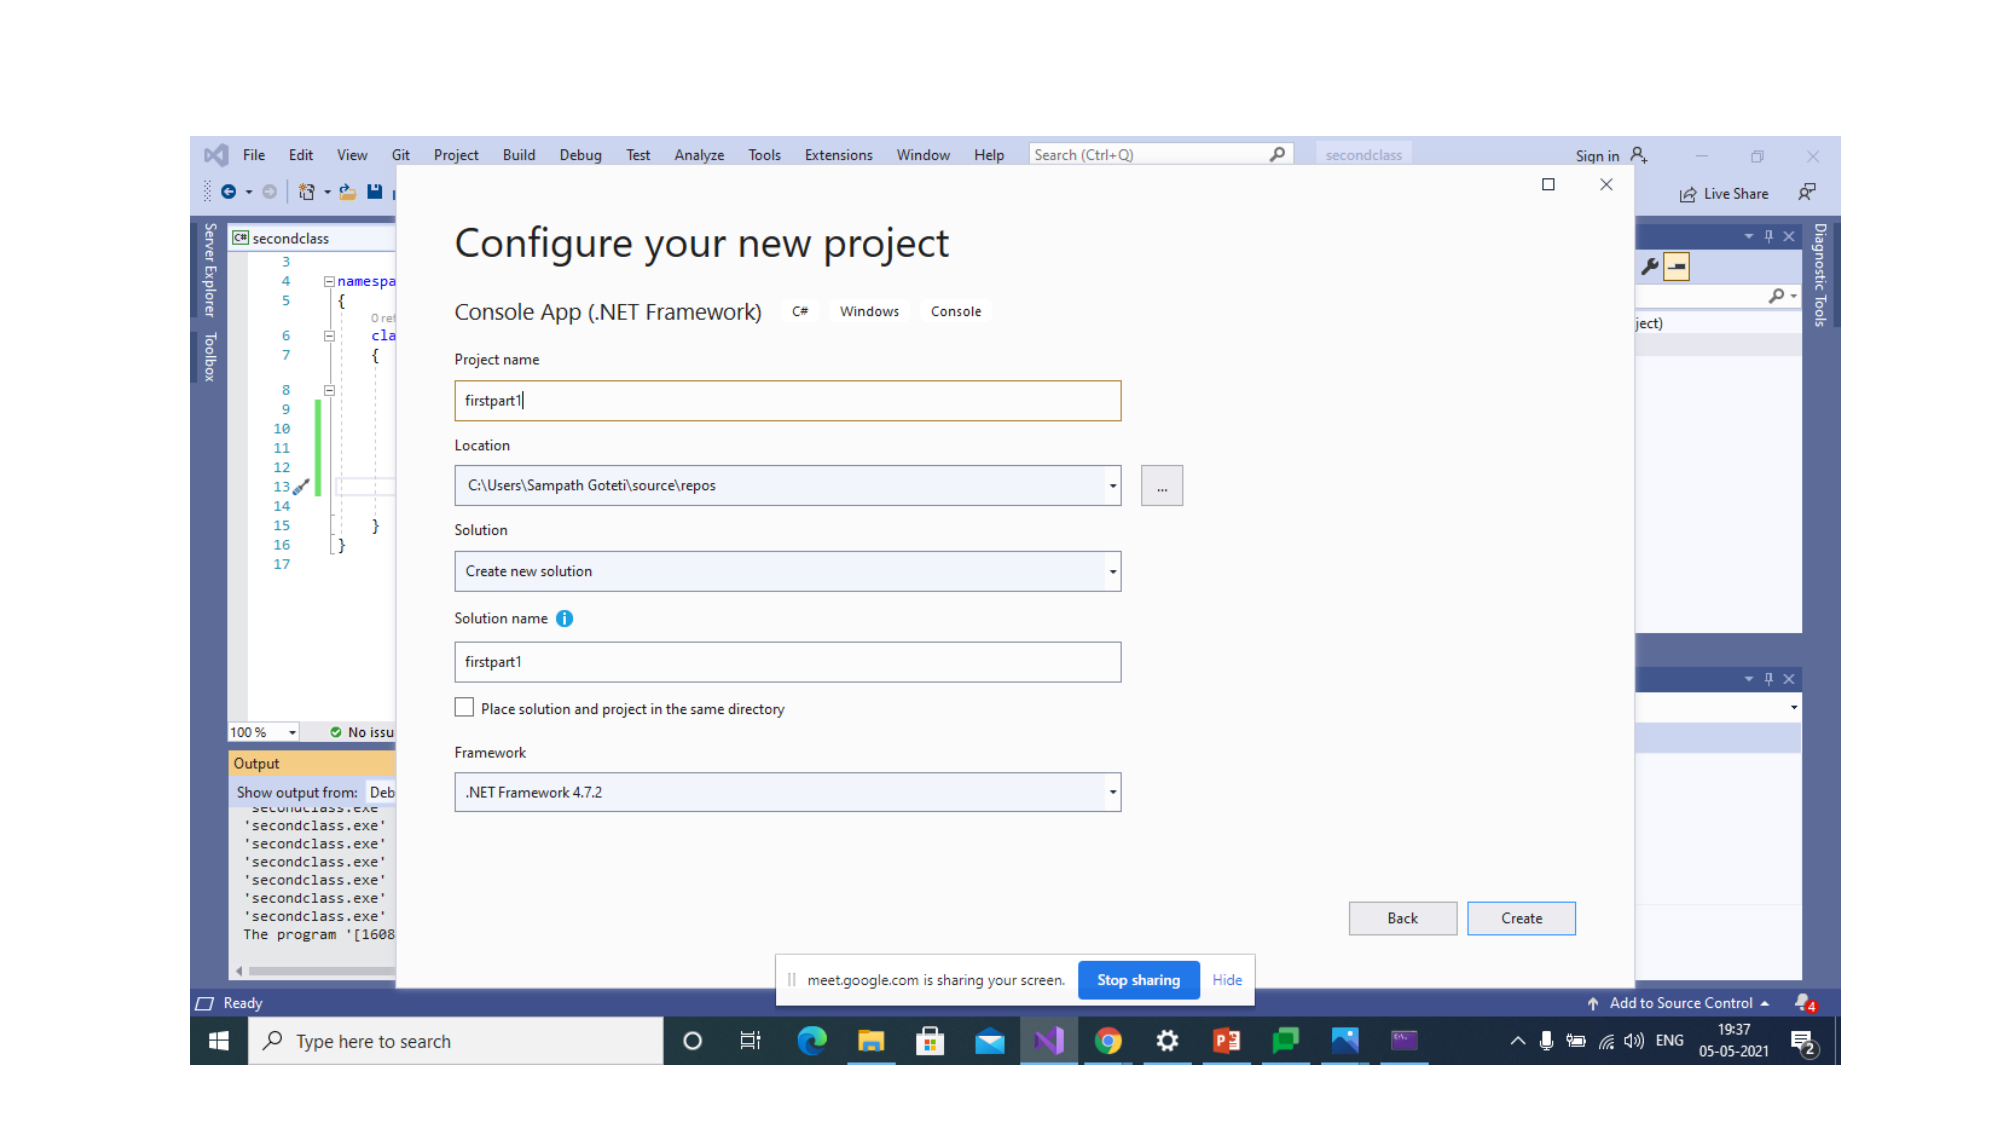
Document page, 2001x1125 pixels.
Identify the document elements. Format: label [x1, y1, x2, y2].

picture [190, 136, 1841, 1065]
